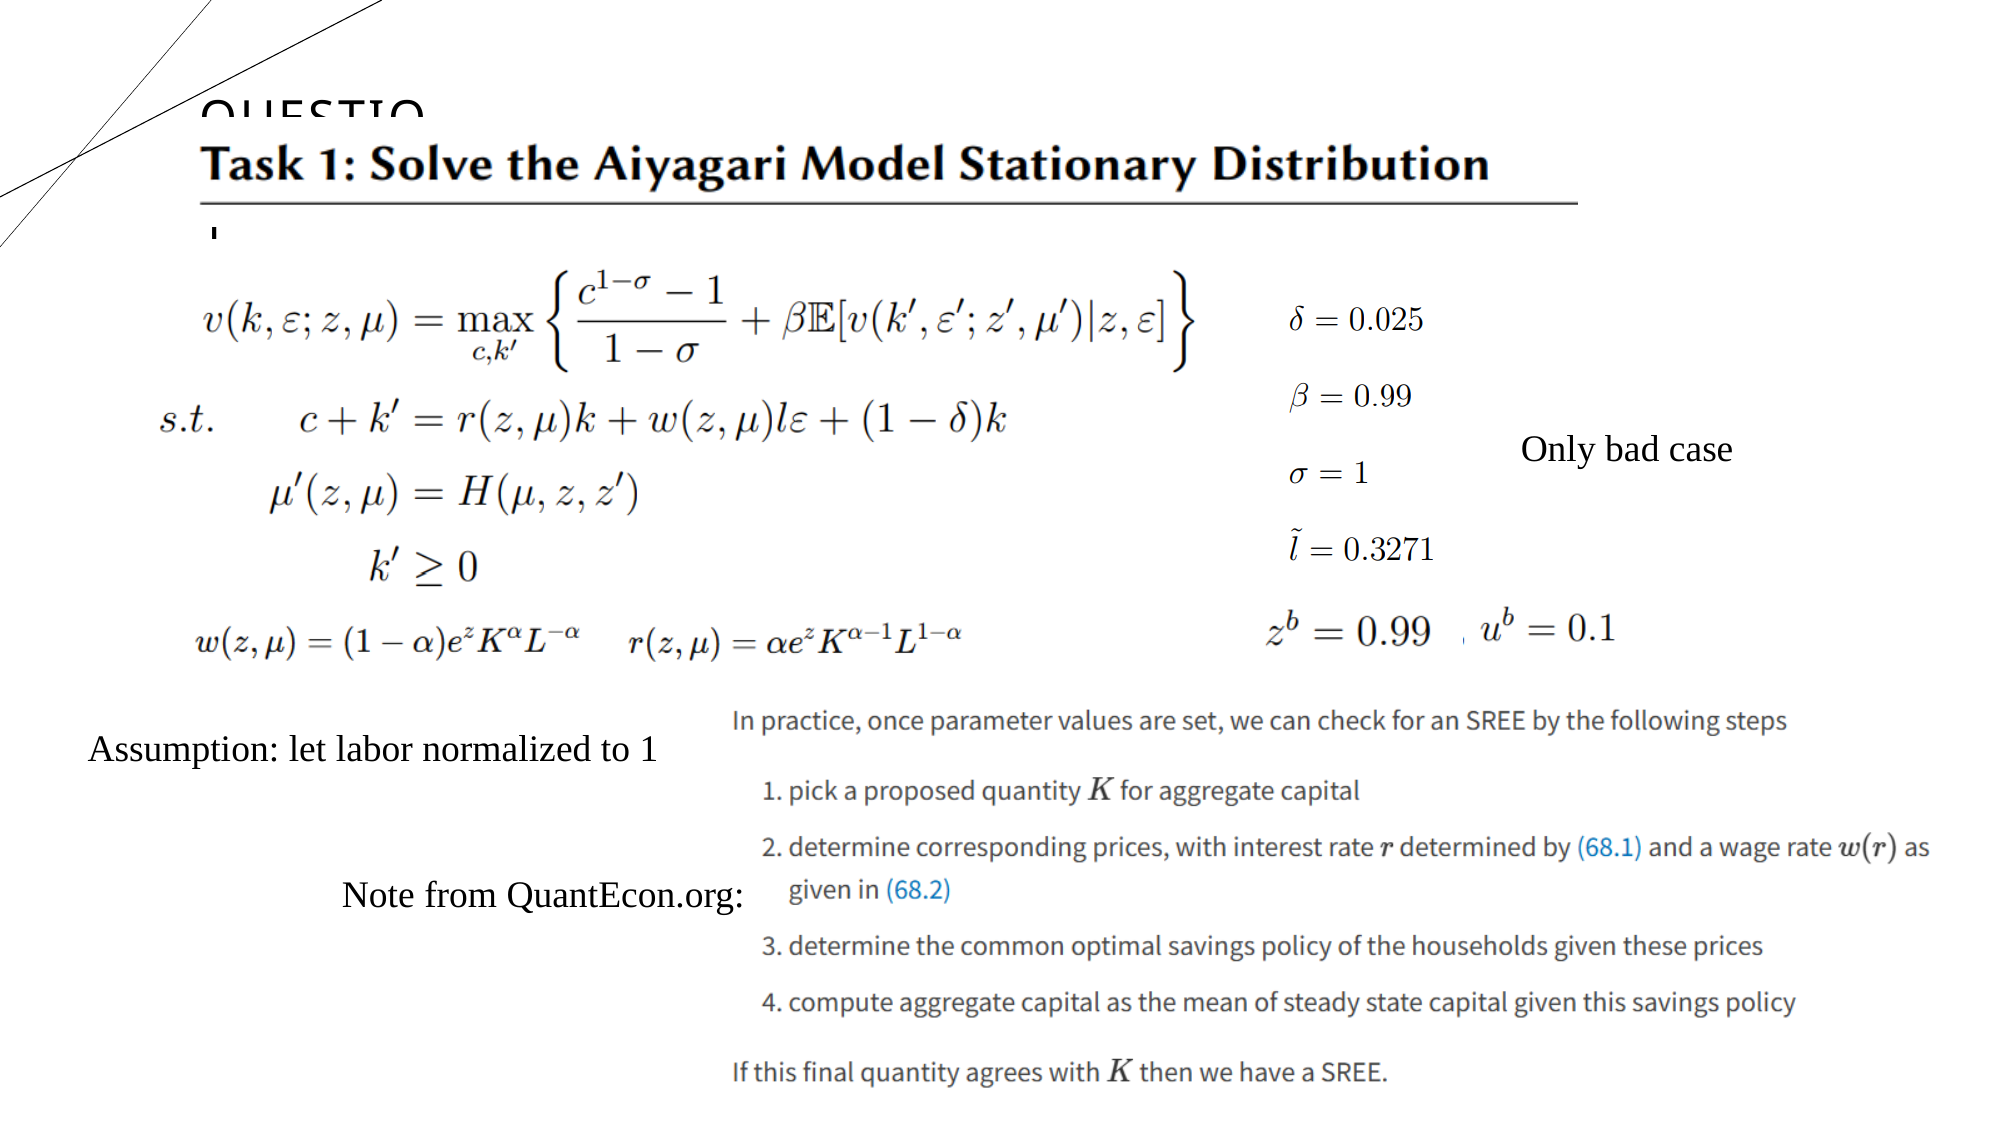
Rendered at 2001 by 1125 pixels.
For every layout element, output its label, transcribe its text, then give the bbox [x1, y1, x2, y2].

picture [108, 249, 1237, 685]
picture [1251, 297, 1633, 674]
picture [163, 117, 1578, 227]
title Question 1 [184, 85, 467, 117]
title Question 1 [184, 227, 467, 249]
text_box Note from QuantEcon.org: [327, 863, 704, 923]
text_box Assumption: let labor normalized to 1 [72, 716, 684, 776]
text_box Only bad case [1506, 416, 1749, 477]
picture [704, 686, 2000, 1104]
